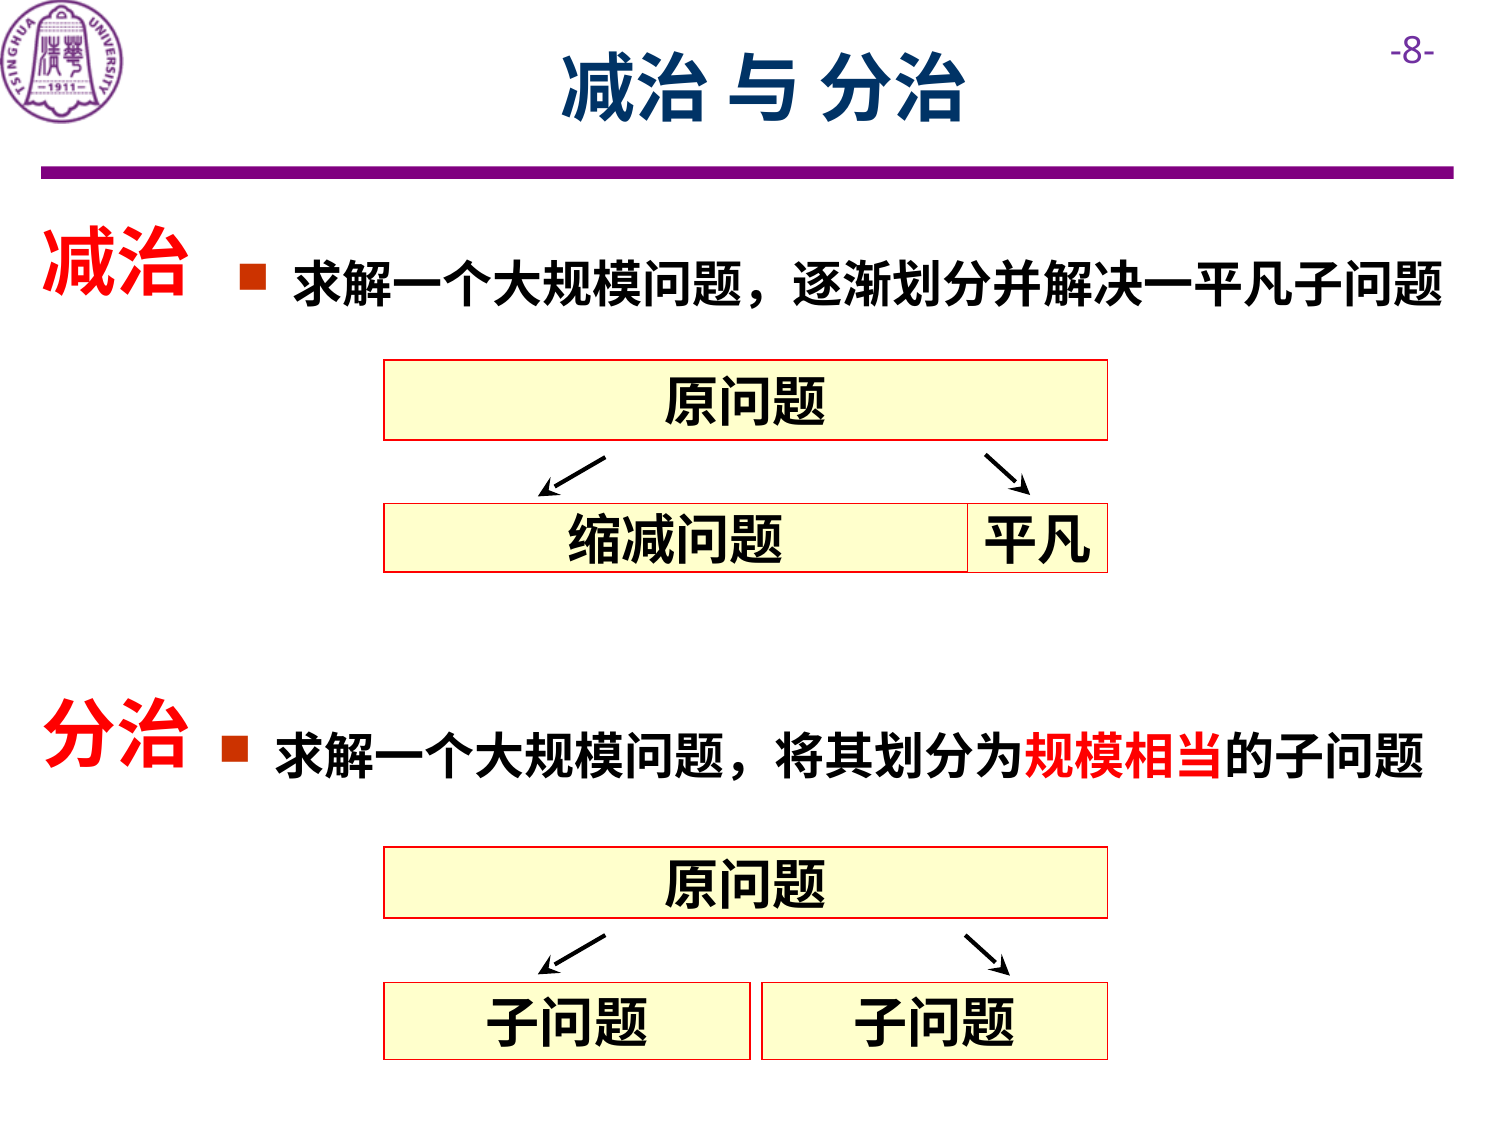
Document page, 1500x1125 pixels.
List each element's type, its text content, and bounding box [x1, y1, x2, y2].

text_box 分治 [26, 679, 255, 784]
text_box 求解一个大规模问题，将其划分为规模相当的子问题 [203, 711, 1479, 793]
text_box 子问题 [761, 982, 1108, 1060]
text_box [985, 454, 1031, 496]
text_box 减治 [27, 207, 222, 312]
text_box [537, 934, 606, 975]
picture [0, 0, 124, 124]
text_box 缩减问题 [383, 503, 967, 573]
text_box 原问题 [383, 847, 1108, 919]
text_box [964, 934, 1011, 976]
text_box 平凡 [967, 503, 1108, 573]
text_box 求解一个大规模问题，逐渐划分并解决一平凡子问题 [221, 239, 1461, 321]
text_box 子问题 [383, 982, 750, 1060]
text_box 原问题 [383, 360, 1108, 441]
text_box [537, 456, 606, 497]
title 减治 与 分治 [140, 10, 1389, 162]
